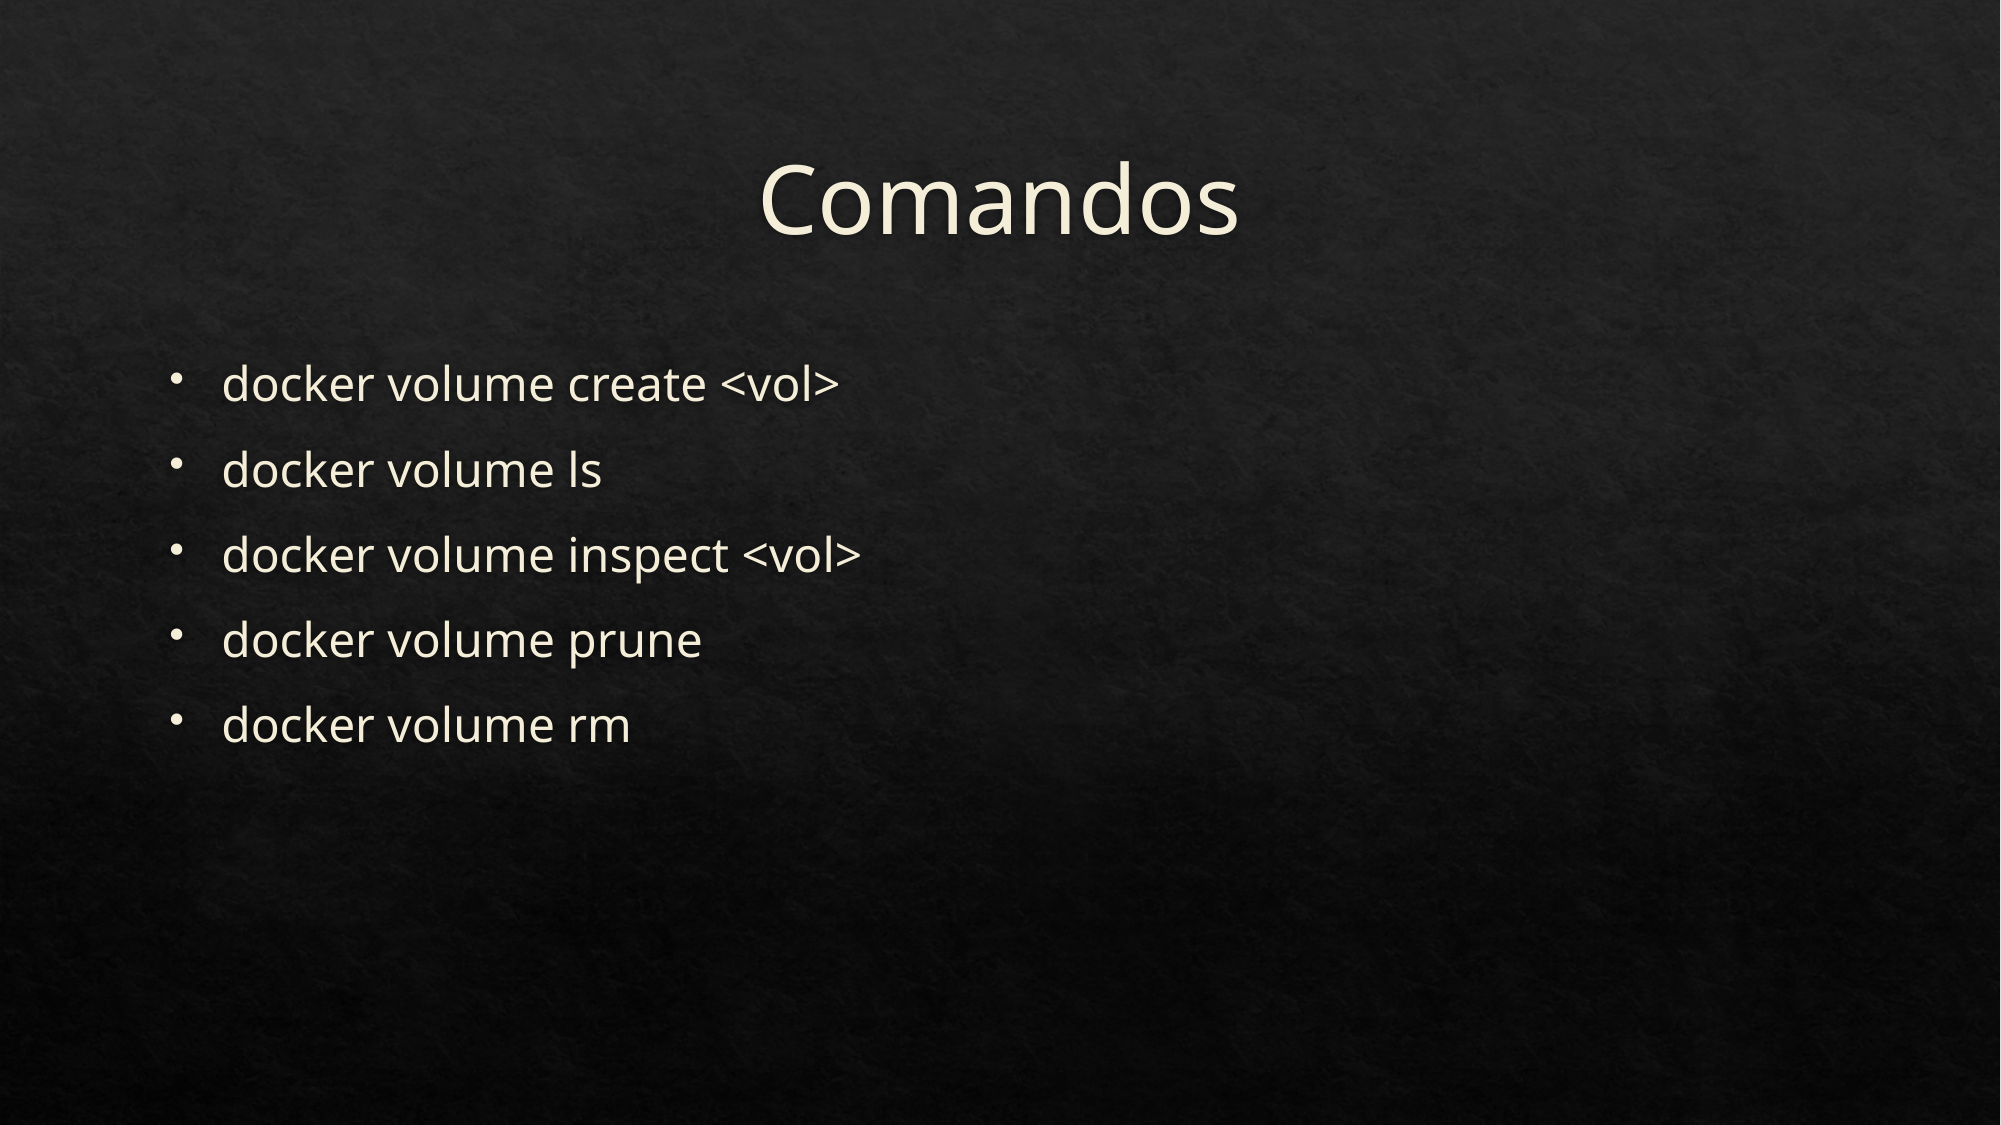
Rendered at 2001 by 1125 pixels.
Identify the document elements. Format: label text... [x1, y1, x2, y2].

title Comandos [149, 99, 1849, 307]
list docker volume create <vol> docker volume ls docker volume inspect <vol> docker volume prune docker volume rm [149, 340, 1849, 950]
